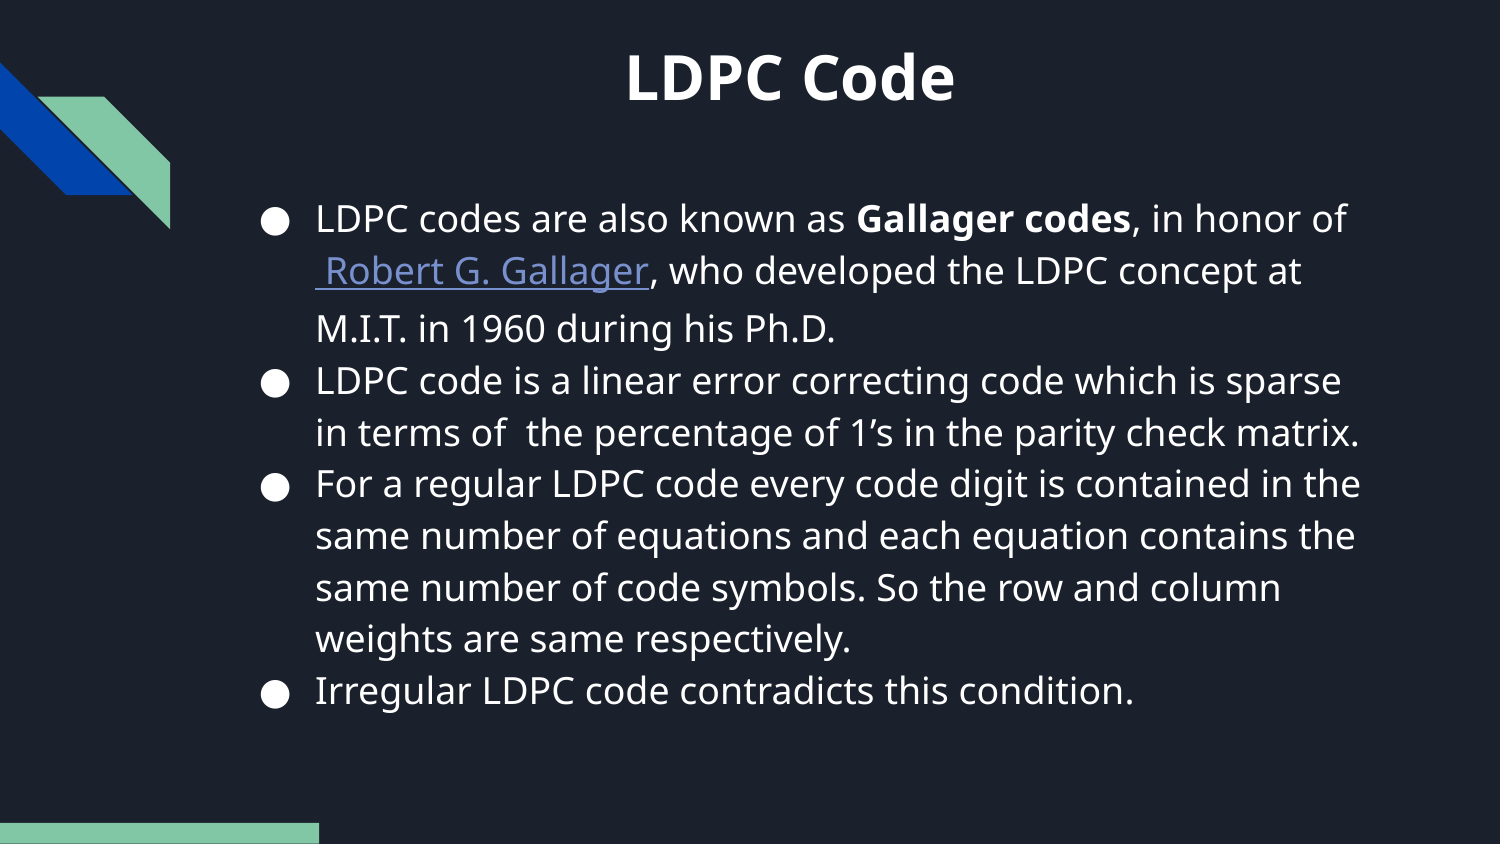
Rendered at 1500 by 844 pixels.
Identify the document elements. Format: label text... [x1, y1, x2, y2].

list LDPC codes are also known as Gallager codes, in honor of Robert G. Gallager, who developed the LDPC concept at M.I.T. in 1960 during his Ph.D. LDPC code is a linear error correcting code which is sparse in terms of the percentage of 1’s in the parity check matrix. For a regular LDPC code every code digit is contained in the same number of equations and each equation contains the same number of code symbols. So the row and column weights are same respectively. Irregular LDPC code contradicts this condition. [225, 172, 1380, 844]
text_box [0, 822, 320, 844]
title LDPC Code [212, 22, 1368, 173]
